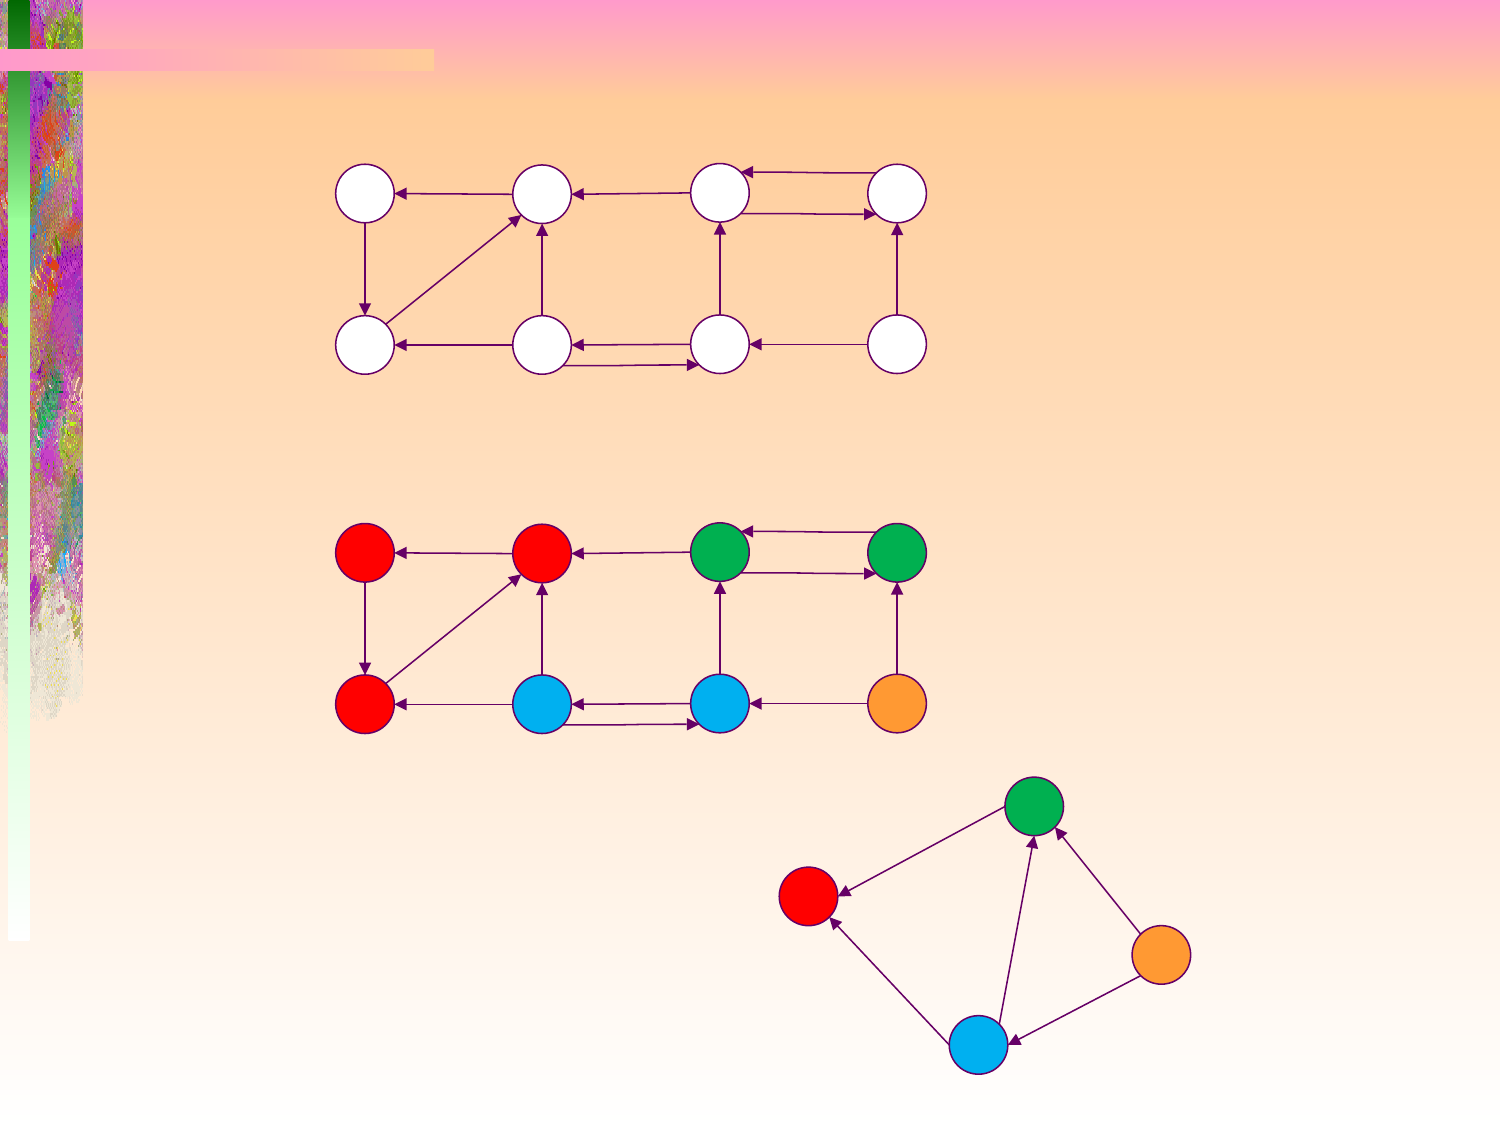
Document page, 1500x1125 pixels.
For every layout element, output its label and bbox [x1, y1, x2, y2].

text_box [335, 315, 395, 375]
text_box [999, 835, 1035, 1025]
text_box [385, 574, 522, 684]
picture [0, 71, 9, 821]
text_box [512, 315, 572, 375]
text_box [867, 315, 927, 374]
text_box [867, 164, 927, 223]
text_box [1132, 925, 1191, 985]
picture [0, 0, 9, 50]
text_box [690, 163, 750, 223]
text_box [512, 164, 572, 224]
text_box [1005, 777, 1064, 836]
text_box [512, 524, 572, 583]
text_box [949, 1015, 1008, 1075]
text_box [779, 867, 838, 926]
text_box [829, 917, 950, 1045]
text_box [512, 675, 572, 734]
text_box [690, 674, 750, 733]
text_box [690, 315, 750, 374]
text_box [335, 675, 395, 734]
text_box [867, 674, 927, 733]
text_box [385, 214, 522, 325]
text_box [867, 523, 927, 583]
text_box [1054, 827, 1141, 935]
text_box [335, 164, 395, 223]
text_box [837, 806, 1005, 897]
text_box [335, 523, 395, 583]
picture [29, 0, 83, 50]
text_box [1007, 975, 1141, 1045]
text_box [690, 522, 750, 582]
picture [29, 71, 83, 821]
